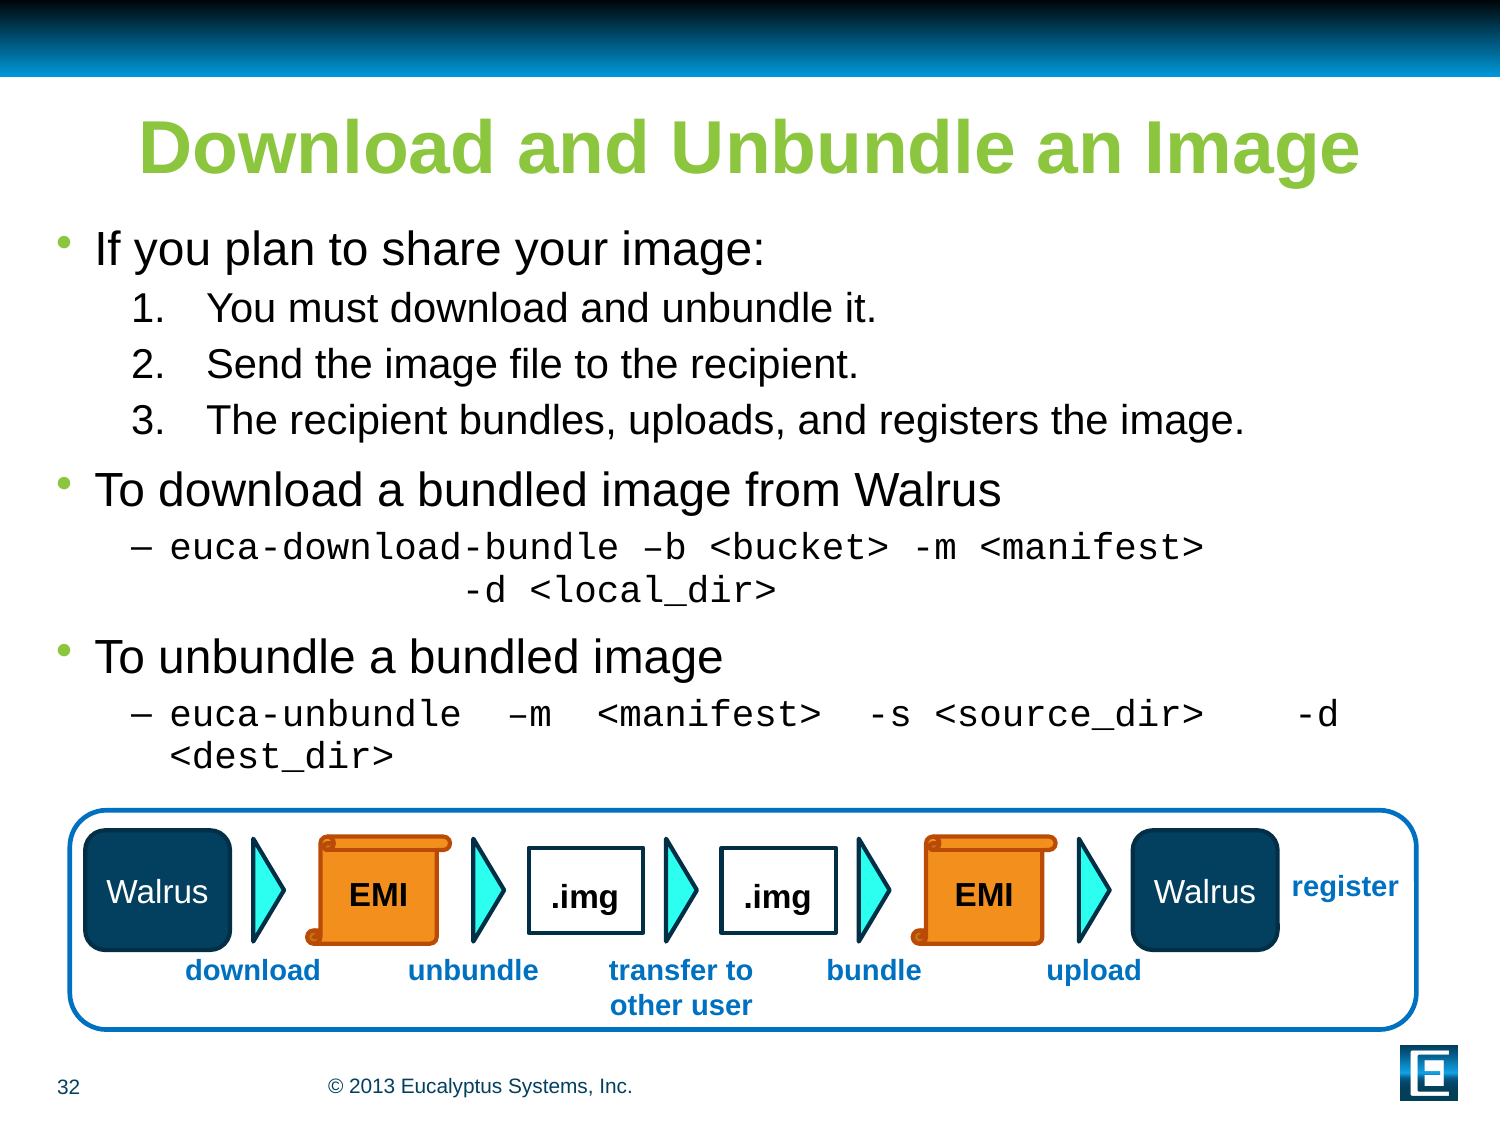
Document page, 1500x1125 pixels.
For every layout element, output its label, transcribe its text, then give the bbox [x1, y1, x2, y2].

picture [1400, 1051, 1458, 1095]
slide_number 32 [42, 1060, 117, 1112]
list If you plan to share your image: You must download and unbundle it. Send the image file to the recipient. The recipient bundles, uploads, and registers the image. To download a bundled image from Walrus euca-download-bundle –b <bucket> -m <manifest> -d <local_dir> To unbundle a bundled image euca-unbundle –m <manifest> -s <source_dir> -d <dest_dir> [37, 214, 1449, 810]
picture [328, 1078, 343, 1093]
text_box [69, 809, 1417, 1030]
title Download and Unbundle an Image [51, 99, 1450, 280]
